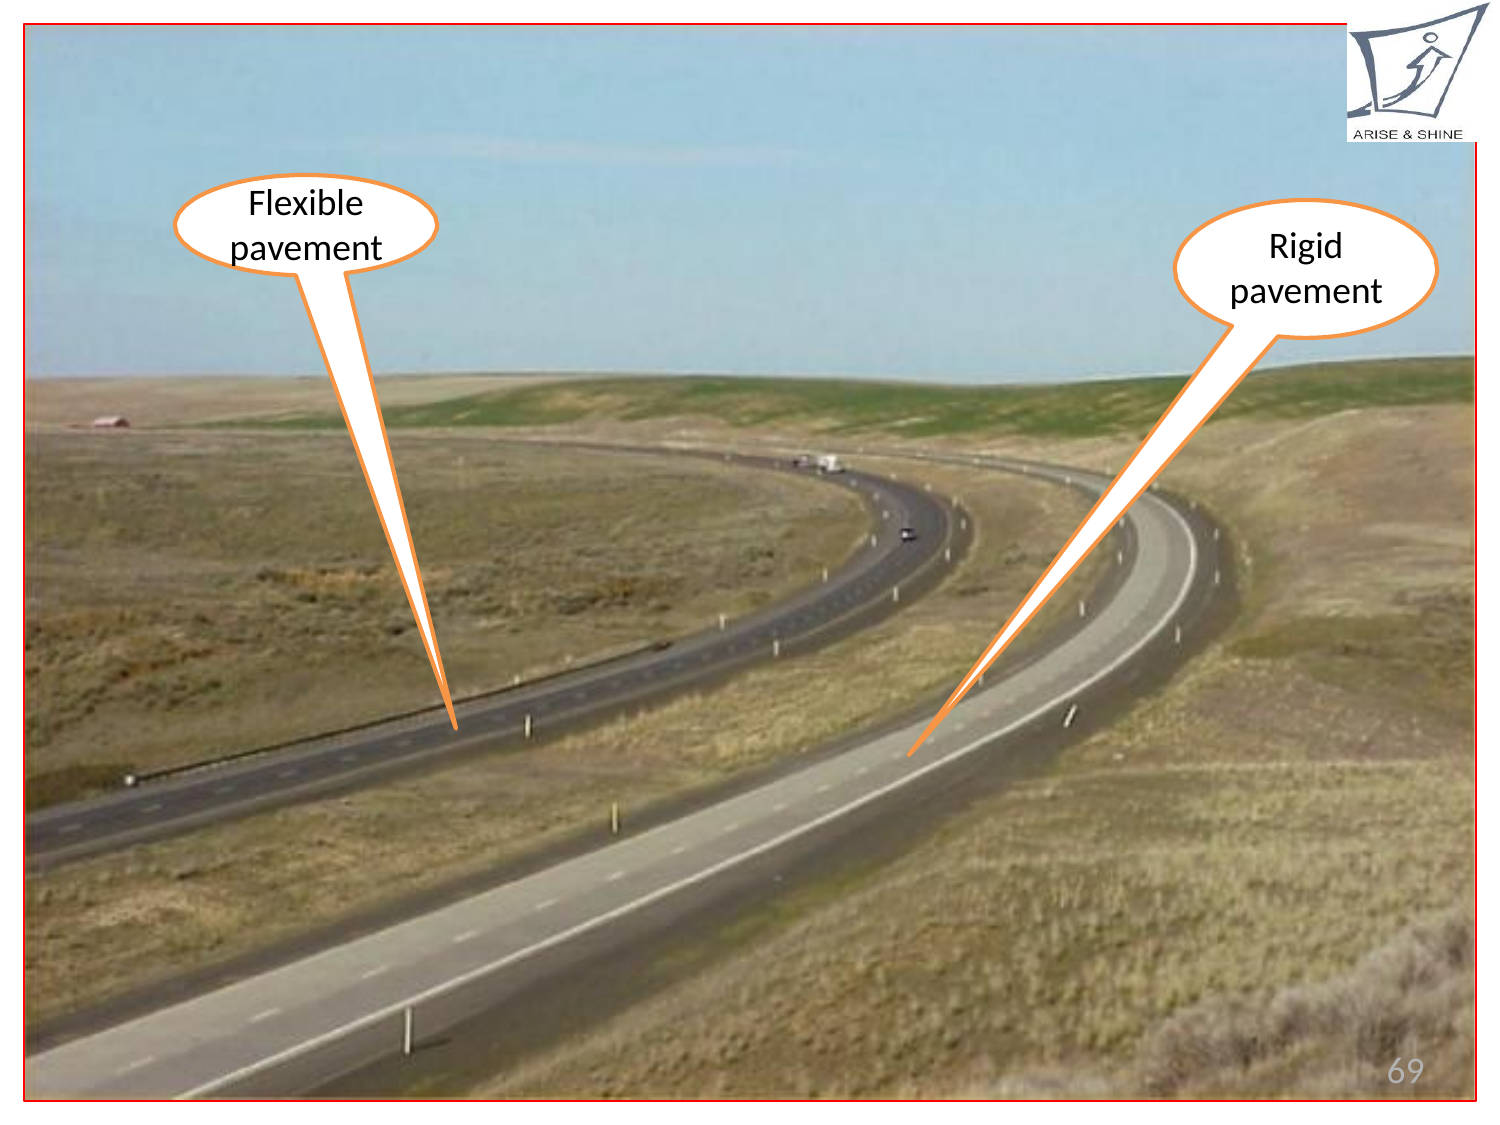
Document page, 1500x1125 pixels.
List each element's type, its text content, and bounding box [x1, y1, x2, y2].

text_box 69 [1079, 1046, 1425, 1103]
text_box Rigid pavement [1227, 221, 1386, 312]
text_box [174, 185, 227, 266]
text_box [908, 199, 1438, 755]
text_box [23, 23, 1476, 1101]
text_box [385, 185, 438, 266]
picture [1346, 2, 1495, 142]
text_box [327, 366, 457, 729]
text_box Flexible pavement [227, 177, 385, 366]
